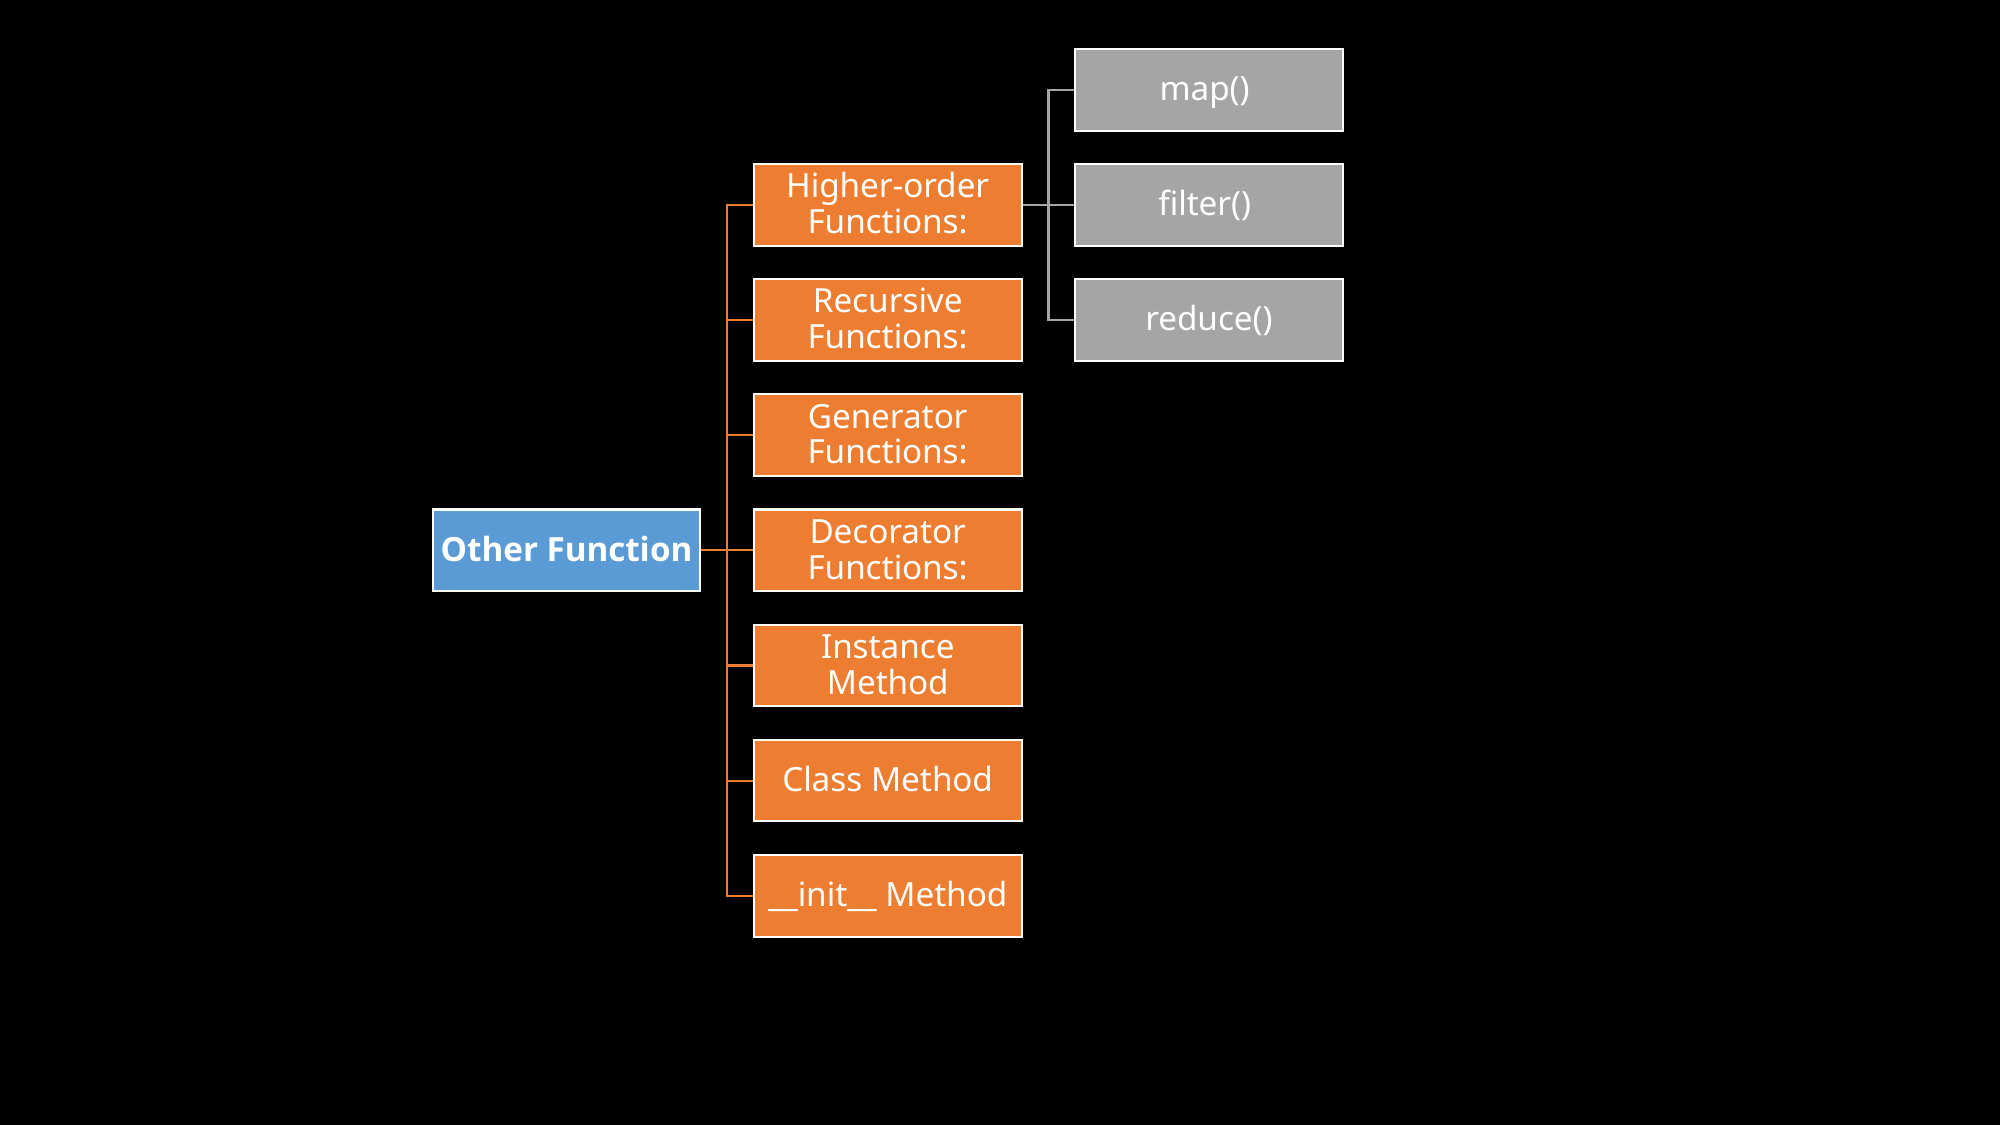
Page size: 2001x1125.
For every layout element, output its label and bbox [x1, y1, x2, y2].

text_box [221, 48, 1555, 938]
